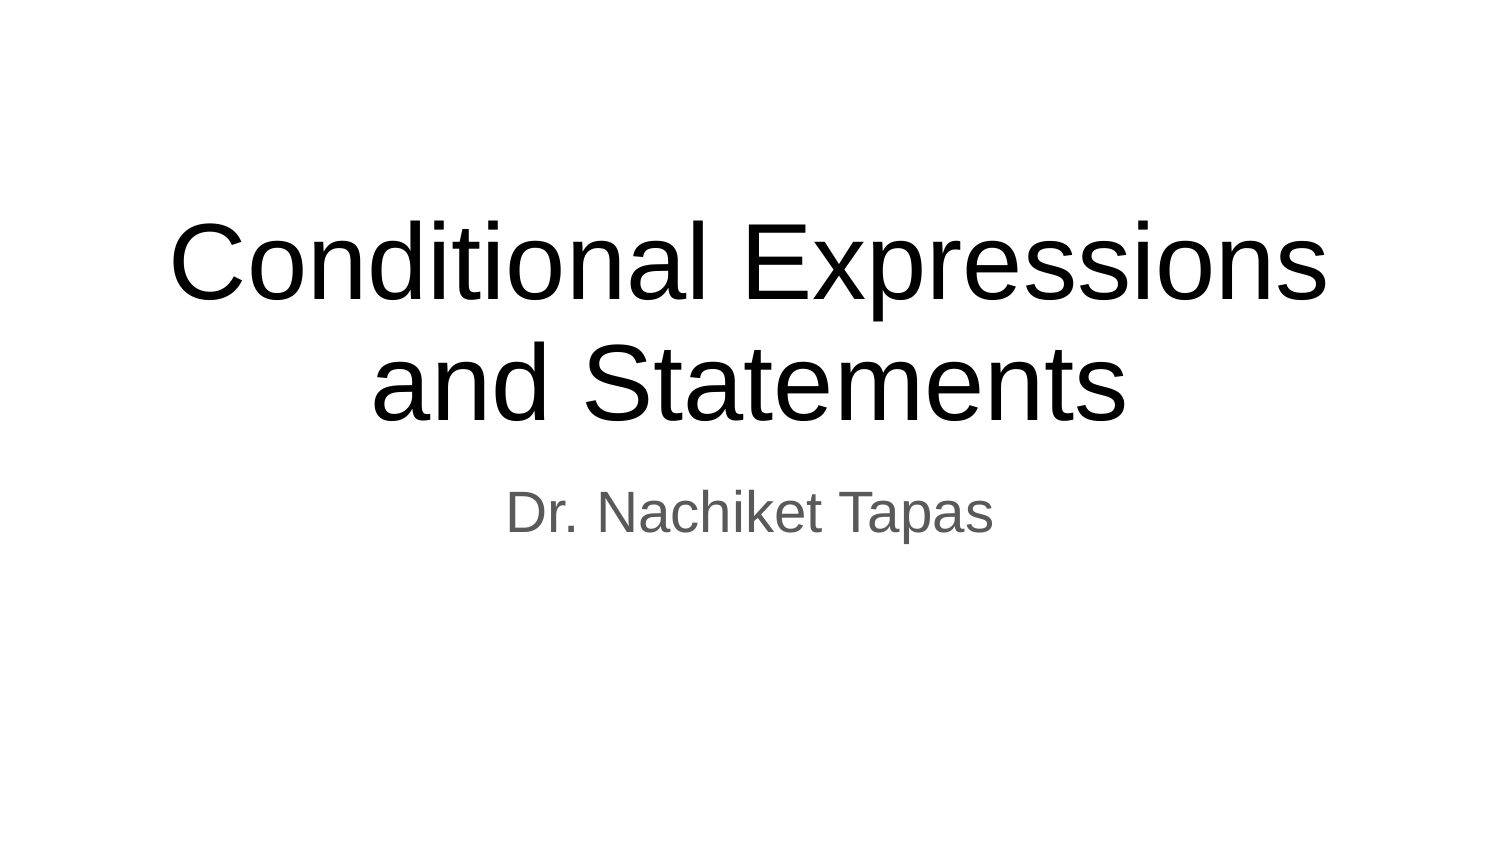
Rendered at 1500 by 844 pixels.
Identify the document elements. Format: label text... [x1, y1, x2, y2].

title Conditional Expressions and Statements [51, 122, 1449, 459]
subtitle Dr. Nachiket Tapas [51, 464, 1449, 595]
